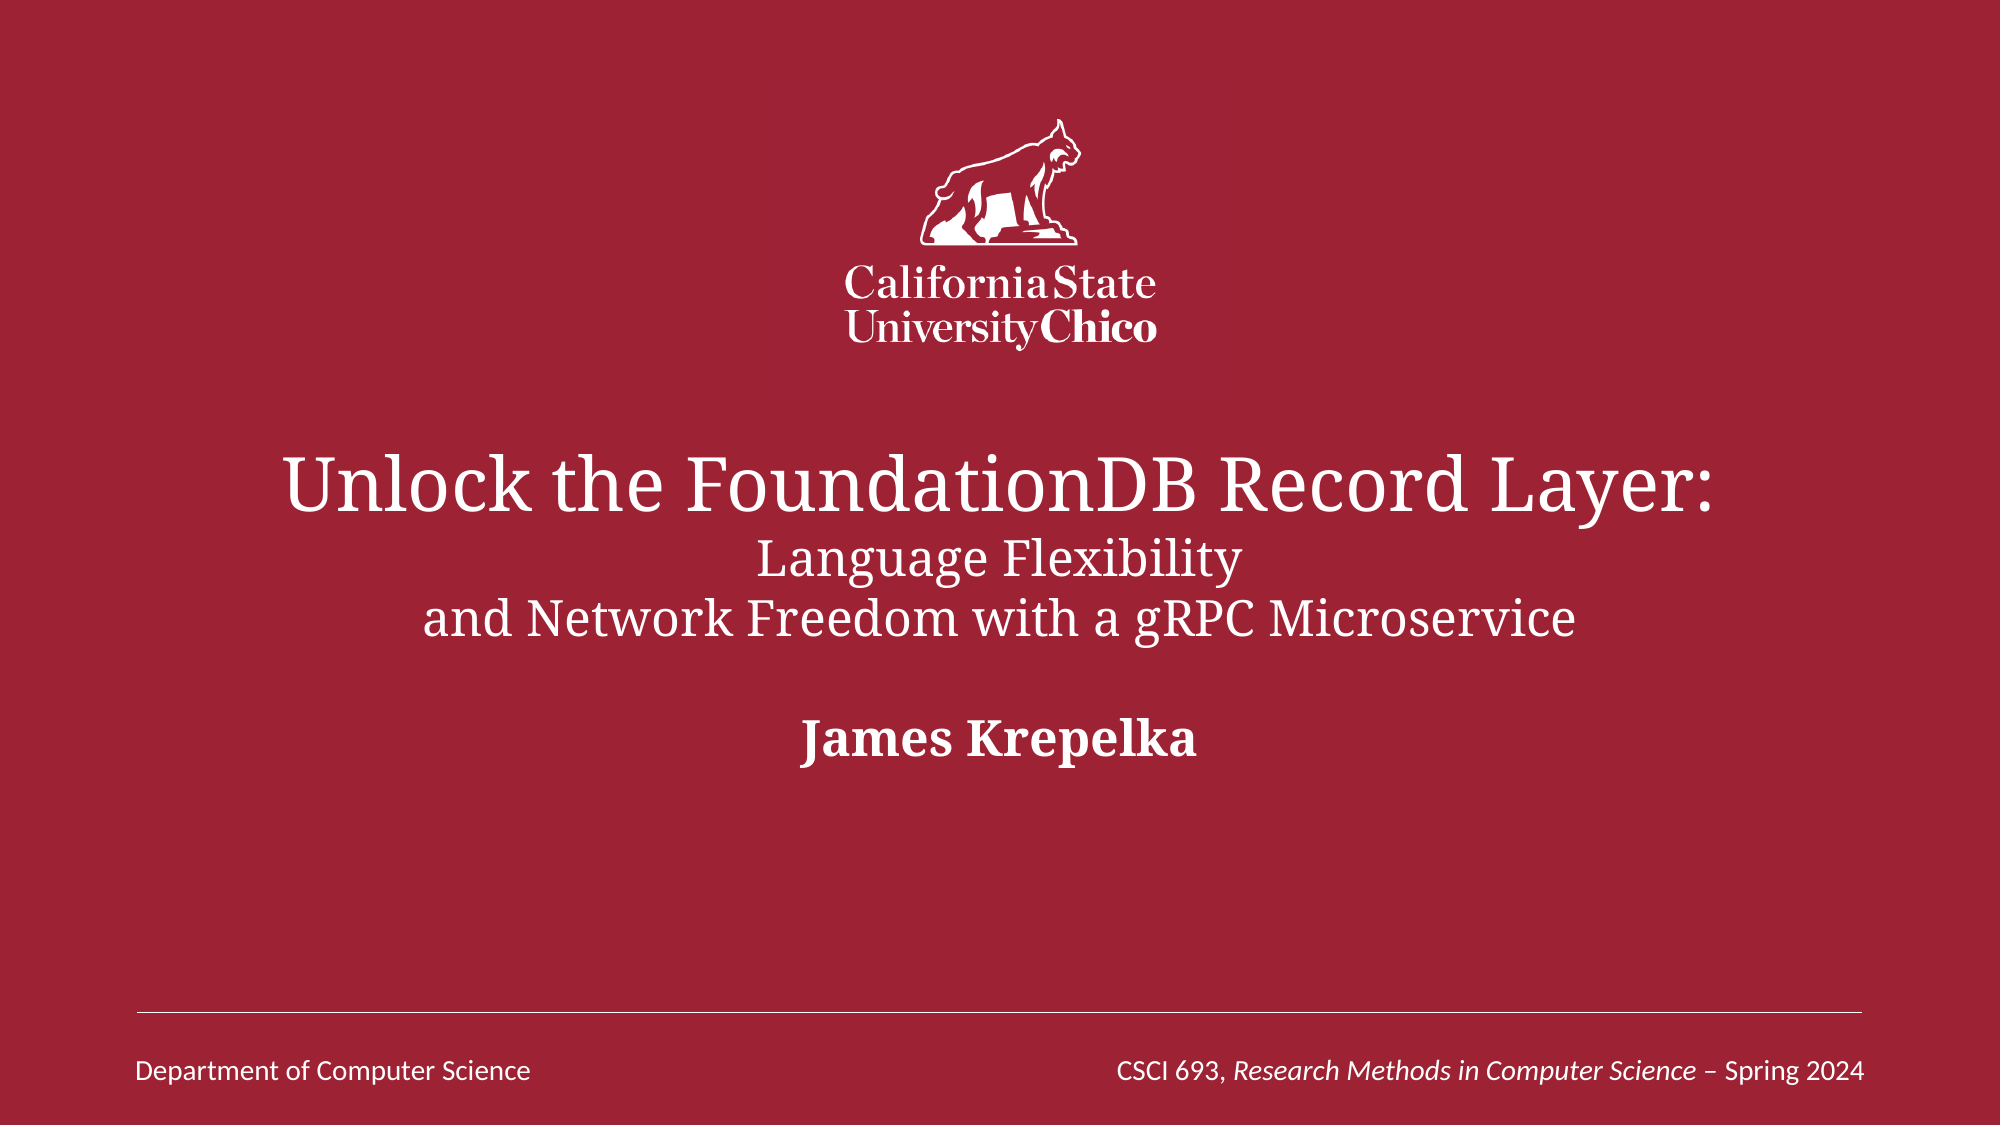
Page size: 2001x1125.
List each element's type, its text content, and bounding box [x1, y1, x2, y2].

text_box Unlock the FoundationDB Record Layer: Language Flexibility and Network Freedom with a gRPC Microservice James Krepelka [123, 429, 1877, 775]
picture [777, 77, 1223, 399]
